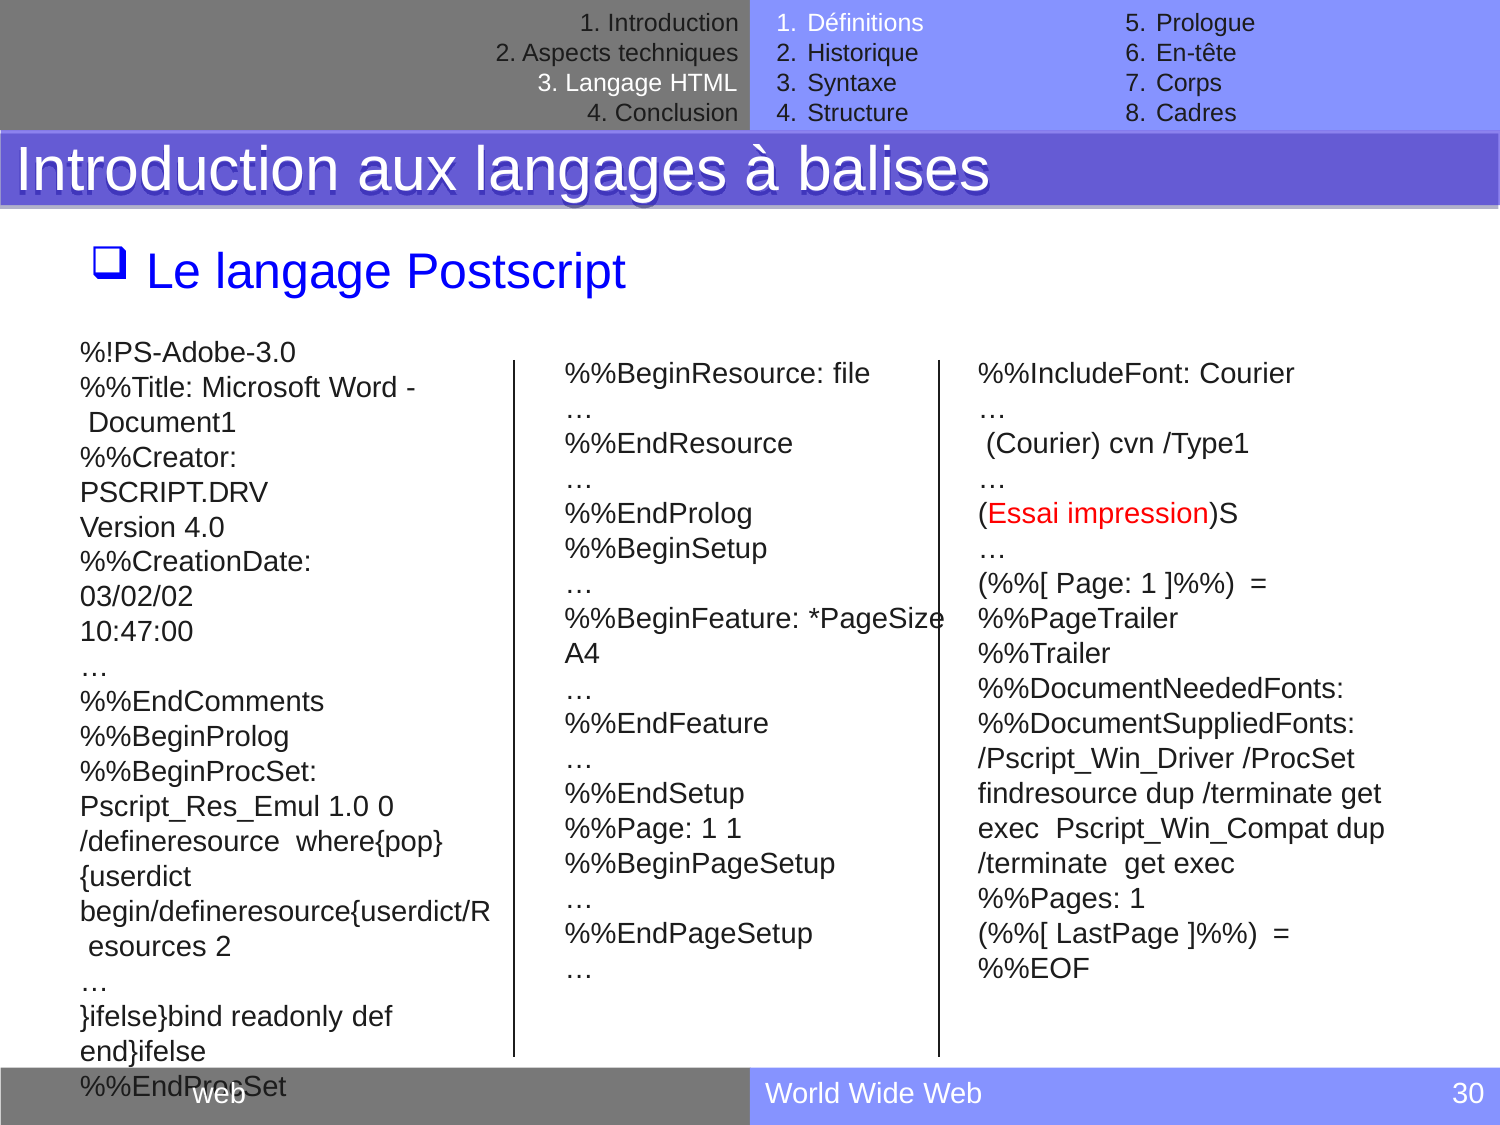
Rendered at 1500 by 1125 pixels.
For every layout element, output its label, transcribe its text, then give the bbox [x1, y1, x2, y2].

text_box Définitions Historique Syntaxe Structure [776, 4, 927, 127]
text_box [749, 1067, 1500, 1125]
text_box A4 … %%EndFeature … %%EndSetup %%Page: 1 1 %%BeginPageSetup … %%EndPageSetup … [562, 632, 839, 985]
slide_number World Wide Web [763, 1075, 986, 1125]
footer web [190, 1075, 738, 1125]
text_box [749, 0, 1500, 82]
text_box Introduction aux langages à balises Le langage Postscript [0, 82, 1500, 299]
text_box %%BeginFeature: *PageSize [562, 597, 938, 635]
text_box %!PS-Adobe-3.0 %%Title: Microsoft Word - Document1 %%Creator: PSCRIPT.DRV Version 4.0 %%CreationDate: 03/02/02 10:47:00 … %%EndComments %%BeginProlog %%BeginProcSet: Pscript_Res_Emul 1.0 0 /defineresource where{pop}{userdict begin/defineresource{userdict/R esources 2 … }ifelse}bind readonly def end}ifelse %%EndProcSet [77, 330, 495, 1103]
text_box Prologue En-tête Corps Cadres [1125, 4, 1259, 127]
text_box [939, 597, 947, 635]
text_box Introduction Aspects techniques Langage HTML Conclusion [491, 4, 740, 127]
text_box [495, 1067, 749, 1125]
text_box %%BeginResource: file … %%EndResource … %%EndProlog %%BeginSetup … [562, 352, 872, 597]
slide_number 30 [1447, 1075, 1489, 1125]
text_box %%IncludeFont: Courier … (Courier) cvn /Type1 … (Essai impression)S … (%%[ Page: 1 ]%%) = %%PageTrailer %%Trailer %%DocumentNeededFonts: %%DocumentSuppliedFonts: /Pscript_Win_Driver /ProcSet findresource dup /terminate get exec Pscript_Win_Compat dup /terminate get exec %%Pages: 1 (%%[ LastPage ]%%) = %%EOF [975, 352, 1452, 985]
text_box [0, 1067, 190, 1125]
